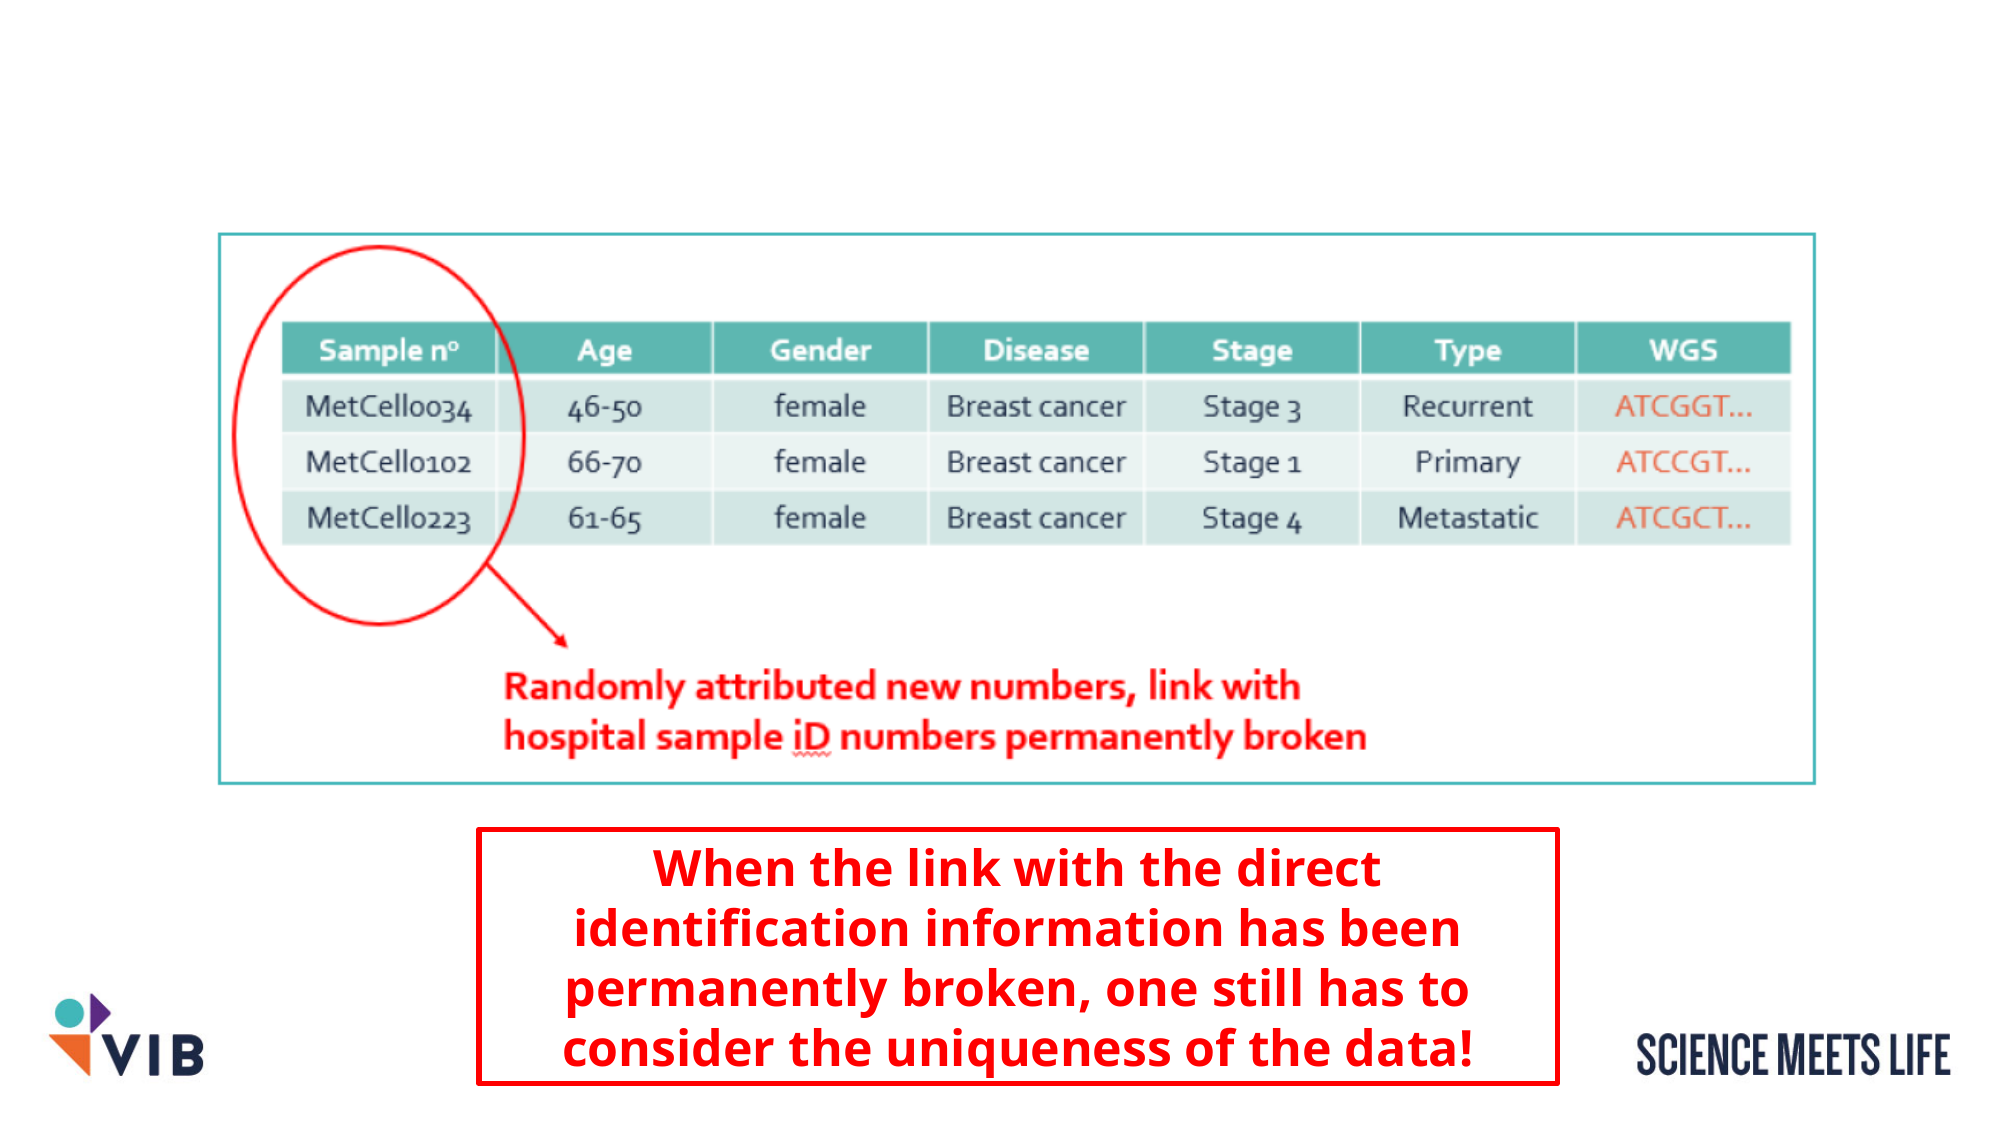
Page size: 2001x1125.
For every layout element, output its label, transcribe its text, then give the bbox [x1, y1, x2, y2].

text_box When the link with the direct identification information has been permanently broken, one still has to consider the uniqueness of the data! [478, 829, 1558, 1084]
picture [0, 0, 2000, 1125]
